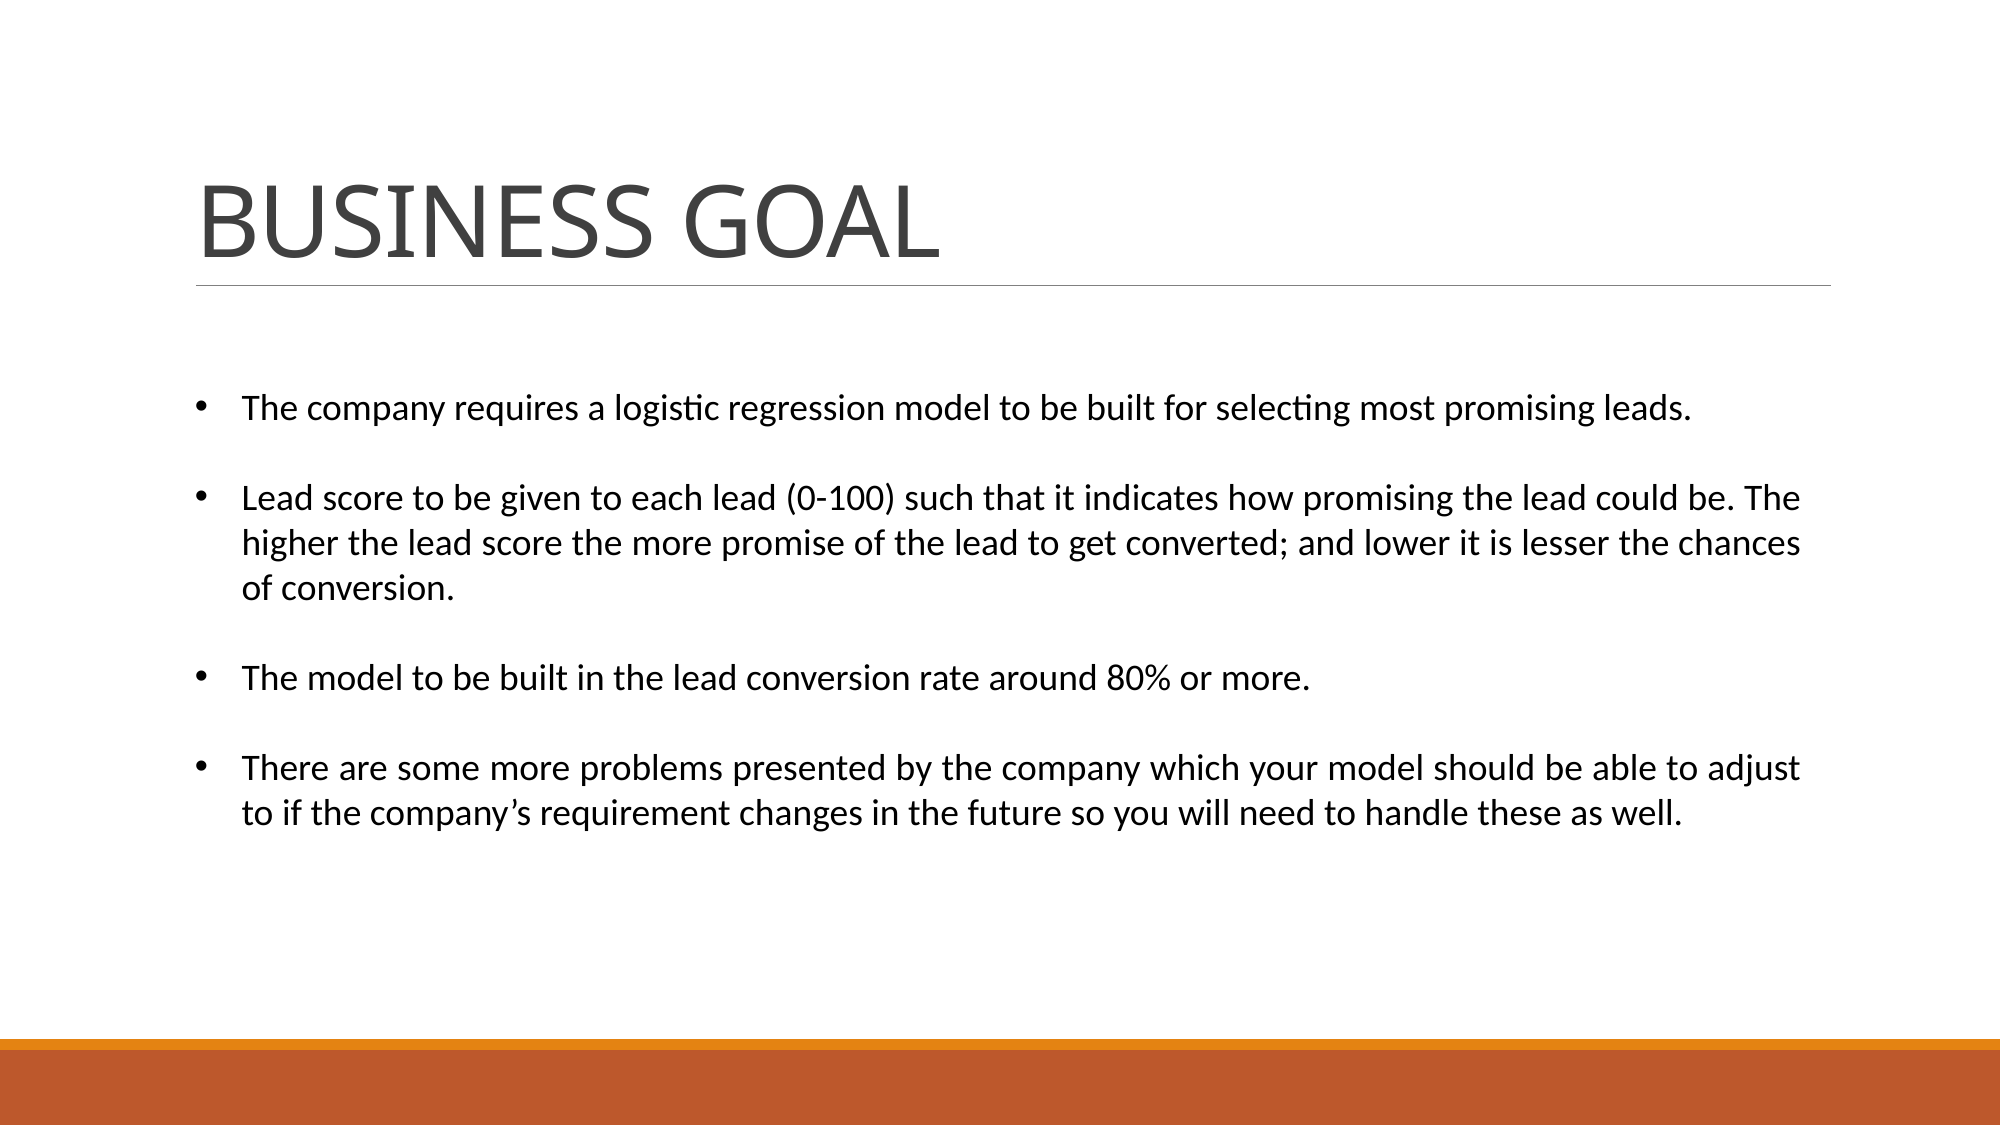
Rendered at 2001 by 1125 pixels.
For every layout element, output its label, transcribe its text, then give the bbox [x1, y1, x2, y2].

text_box The company requires a logistic regression model to be built for selecting most promising leads. Lead score to be given to each lead (0-100) such that it indicates how promising the lead could be. The higher the lead score the more promise of the lead to get converted; and lower it is lesser the chances of conversion. The model to be built in the lead conversion rate around 80% or more. There are some more problems presented by the company which your model should be able to adjust to if the company’s requirement changes in the future so you will need to handle these as well. [180, 375, 1818, 841]
title BUSINESS GOAL [180, 47, 1830, 285]
